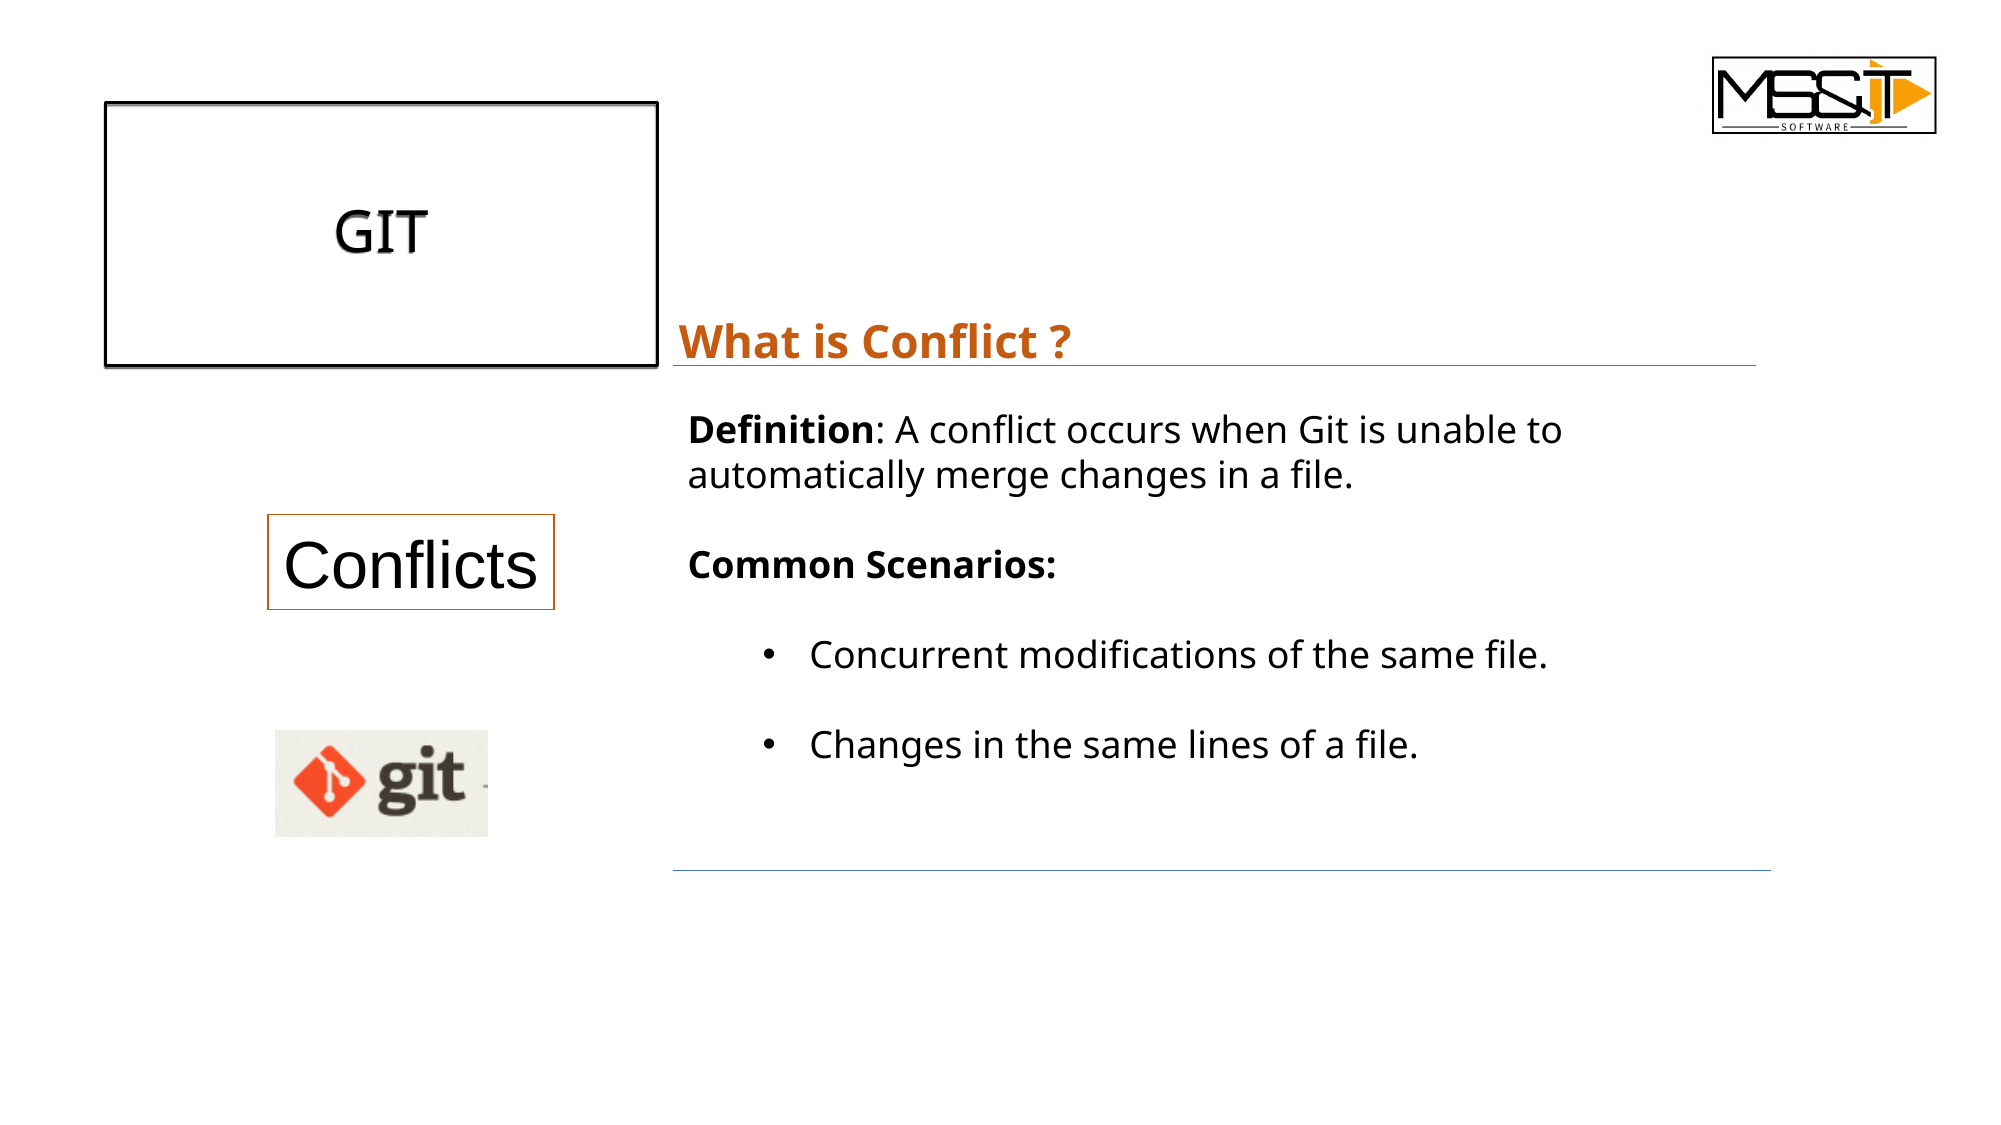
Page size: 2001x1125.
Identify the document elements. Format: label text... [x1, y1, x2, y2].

picture [274, 729, 489, 837]
text_box Definition: A conflict occurs when Git is unable to automatically merge changes in a file. Common Scenarios: Concurrent modifications of the same file. Changes in the same lines of a file. [672, 398, 1781, 819]
title GIT [105, 102, 658, 366]
text_box What is Conflict ? [664, 305, 1358, 376]
text_box Conflicts [268, 514, 555, 610]
picture [1698, 42, 1951, 148]
